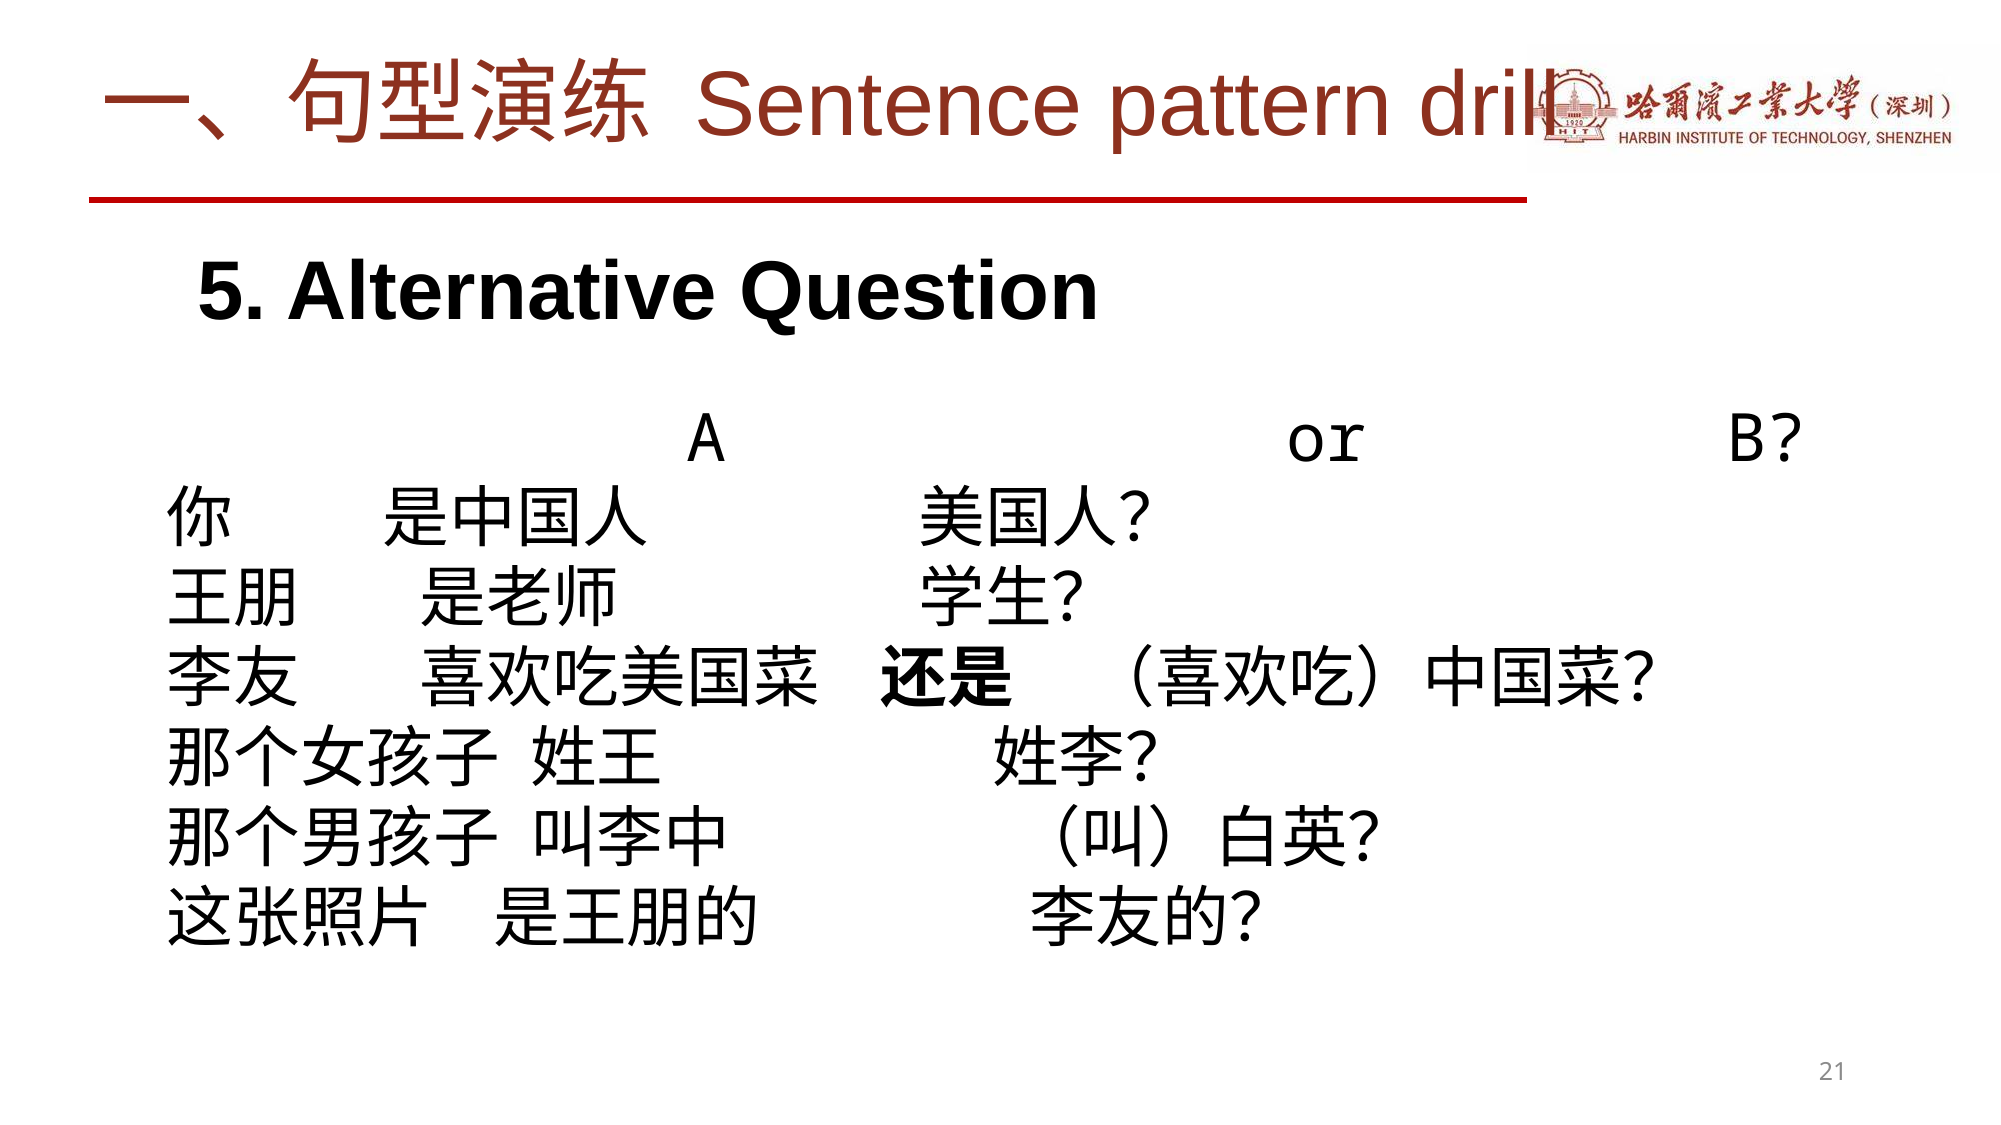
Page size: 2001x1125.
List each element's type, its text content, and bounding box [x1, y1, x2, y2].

text_box 5. Alternative Question [41, 229, 1277, 344]
text_box A or B? 你 是中国人 美国人？ 王朋 是老师 学生？ 李友 喜欢吃美国菜 还是 （喜欢吃）中国菜？ 那个女孩子 姓王 姓李？ 那个男孩子 叫李中 （叫）白英？ 这张照片 是王朋的 李友的？ [151, 387, 1977, 962]
picture [1527, 44, 2000, 173]
text_box 一、句型演练 Sentence pattern drill [87, 35, 1577, 161]
slide_number 21 [1412, 1042, 1863, 1103]
